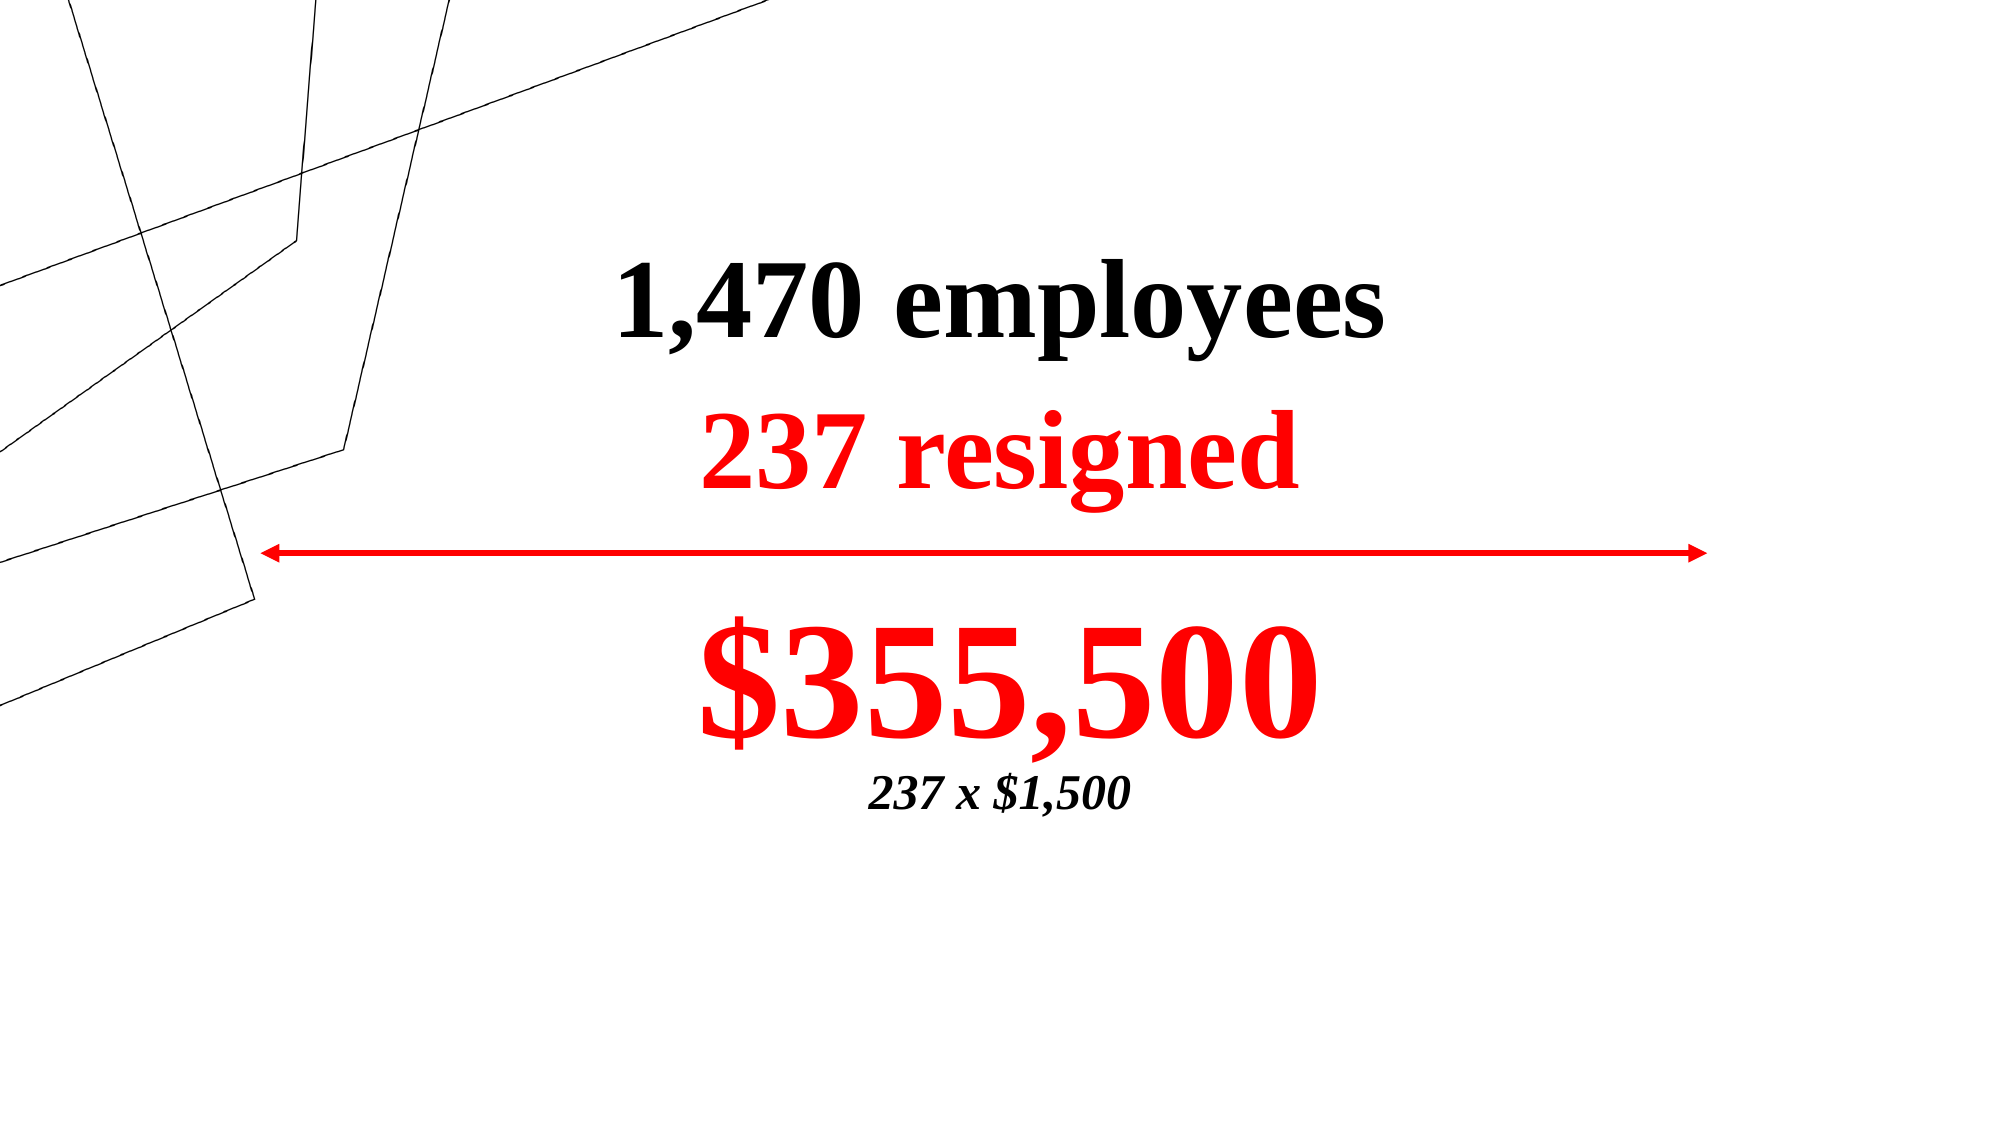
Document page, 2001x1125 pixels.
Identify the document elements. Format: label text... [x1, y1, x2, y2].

text_box 237 resigned [684, 368, 1316, 519]
text_box $355,500 [682, 562, 1339, 778]
picture [0, 0, 803, 720]
text_box 237 x $1,500 [853, 751, 1147, 827]
text_box 1,470 employees [597, 217, 1403, 367]
